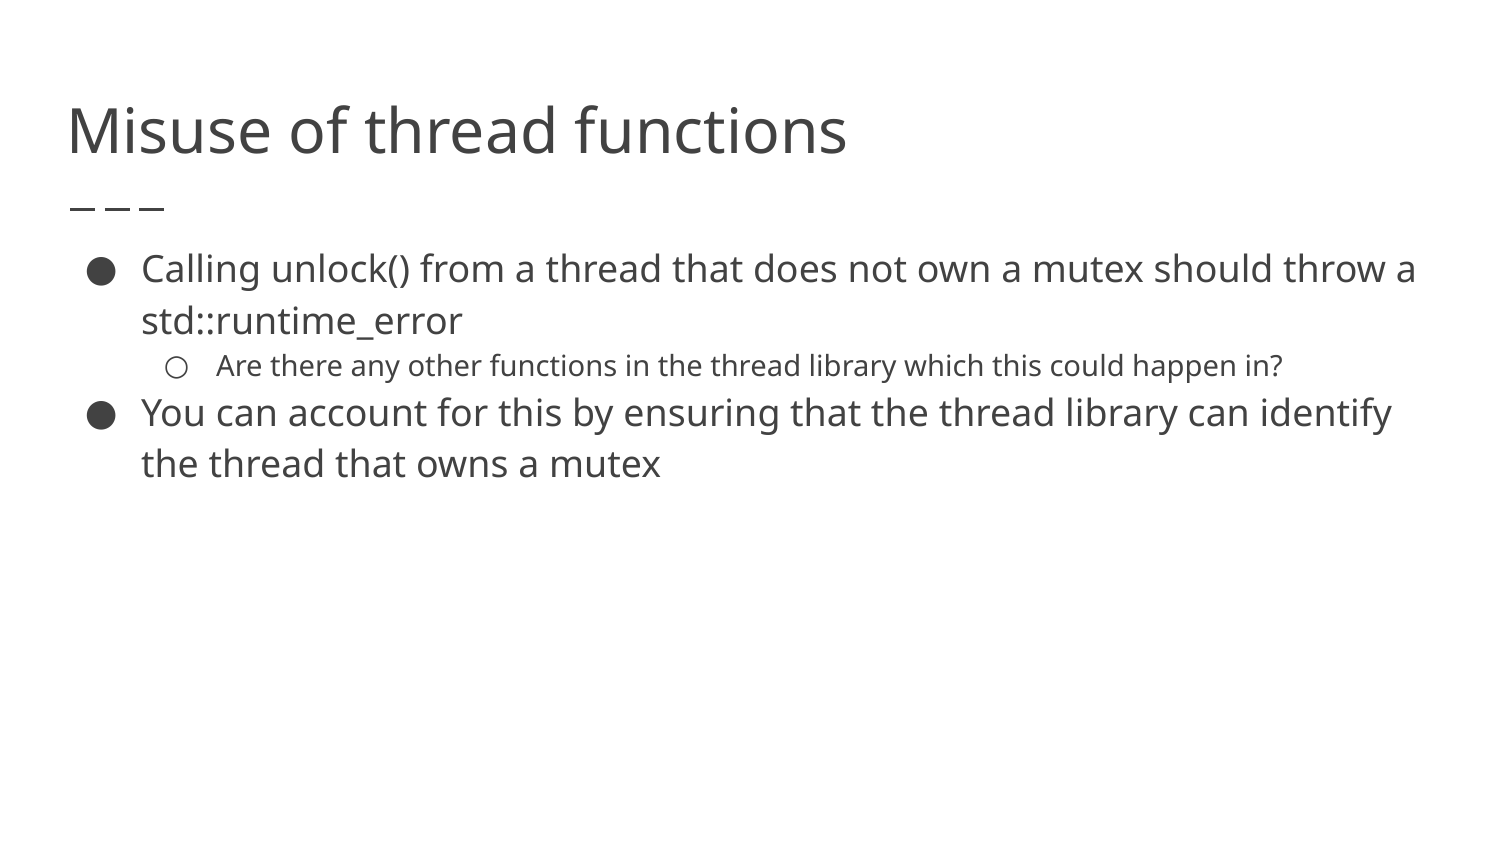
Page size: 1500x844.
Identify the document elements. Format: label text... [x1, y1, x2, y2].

title Misuse of thread functions [51, 61, 1449, 182]
list Calling unlock() from a thread that does not own a mutex should throw a std::runtime_error Are there any other functions in the thread library which this could happen in? You can account for this by ensuring that the thread library can identify the thread that owns a mutex [51, 223, 1449, 763]
